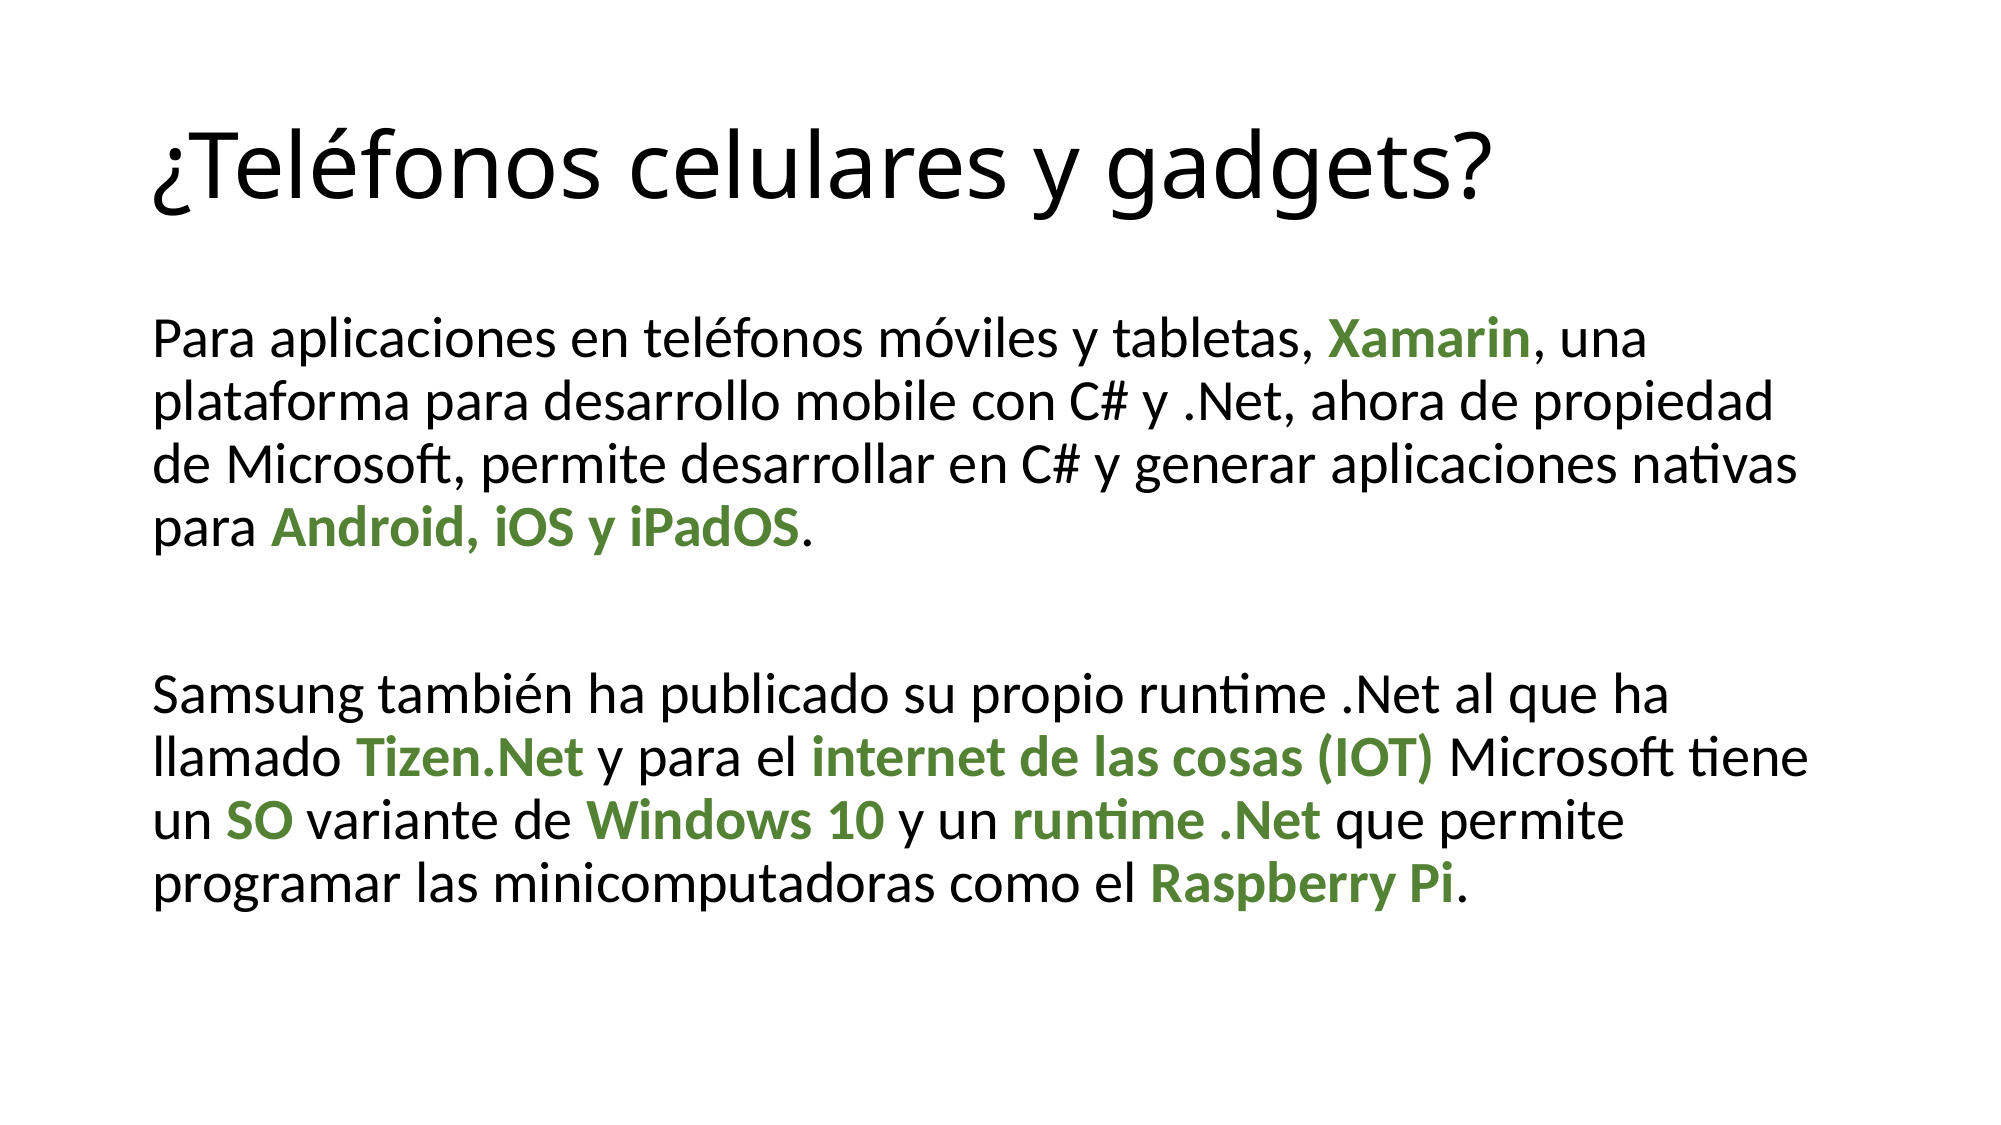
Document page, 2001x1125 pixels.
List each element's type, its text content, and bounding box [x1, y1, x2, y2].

title ¿Teléfonos celulares y gadgets? [137, 59, 1863, 278]
list Para aplicaciones en teléfonos móviles y tabletas, Xamarin, una plataforma para desarrollo mobile con C# y .Net, ahora de propiedad de Microsoft, permite desarrollar en C# y generar aplicaciones nativas para Android, iOS y iPadOS. Samsung también ha publicado su propio runtime .Net al que ha llamado Tizen.Net y para el internet de las cosas (IOT) Microsoft tiene un SO variante de Windows 10 y un runtime .Net que permite programar las minicomputadoras como el Raspberry Pi. [137, 299, 1863, 1014]
